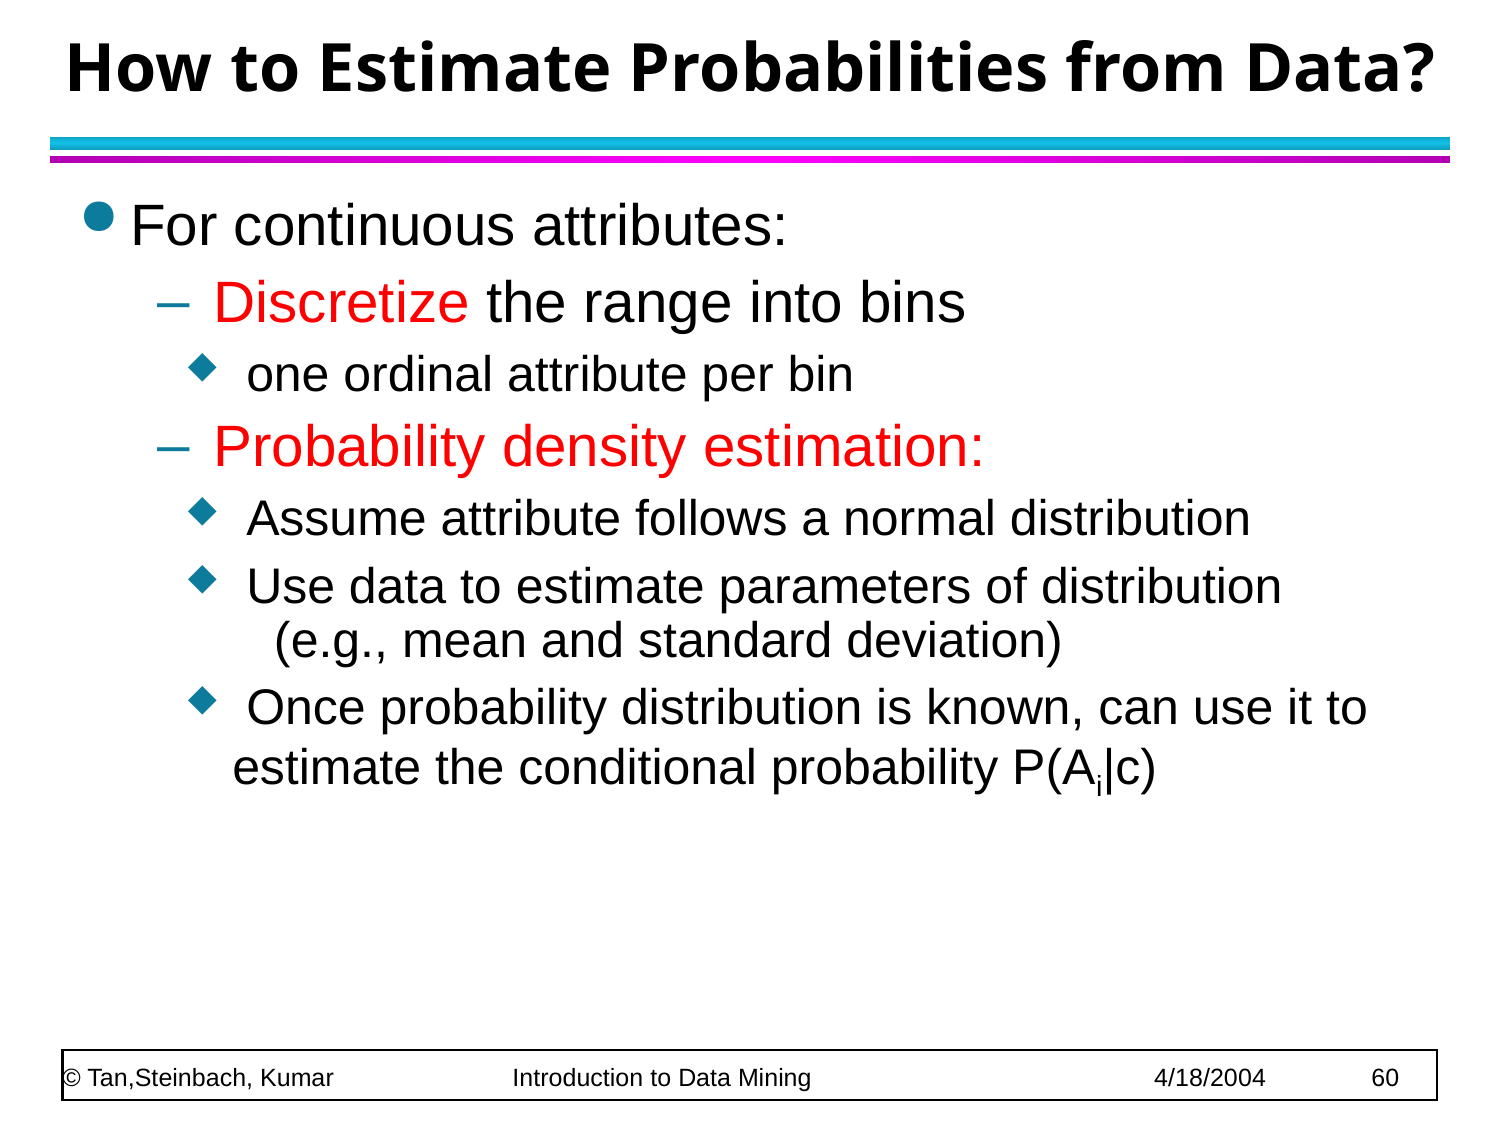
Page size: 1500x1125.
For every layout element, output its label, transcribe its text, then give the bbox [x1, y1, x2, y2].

title How to Estimate Probabilities from Data? [49, 24, 1476, 113]
list For continuous attributes: Discretize the range into bins one ordinal attribute per bin Probability density estimation: Assume attribute follows a normal distribution Use data to estimate parameters of distribution (e.g., mean and standard deviation) Once probability distribution is known, can use it to estimate the conditional probability P(Ai|c) [66, 186, 1433, 1038]
